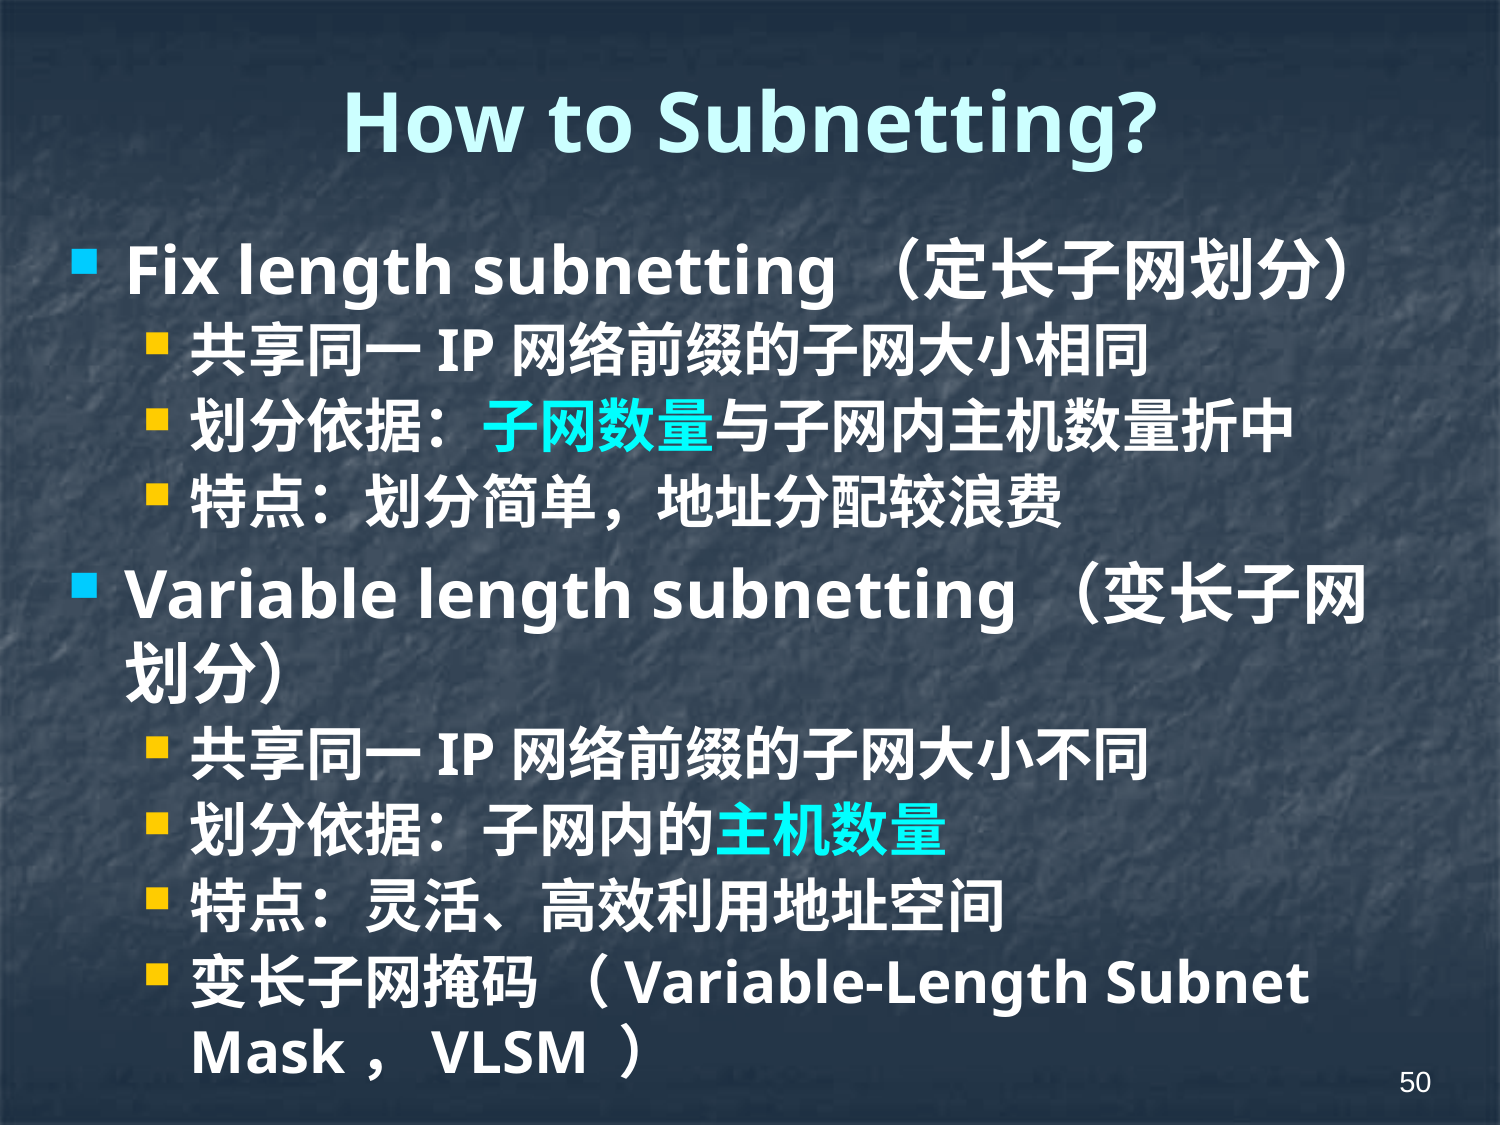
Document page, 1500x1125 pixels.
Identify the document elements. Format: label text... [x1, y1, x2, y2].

slide_number 50 [1096, 1035, 1447, 1106]
list Fix length subnetting（定长子网划分） 共享同一IP网络前缀的子网大小相同 划分依据：子网数量与子网内主机数量折中 特点：划分简单，地址分配较浪费 Variable length subnetting（变长子网划分） 共享同一IP网络前缀的子网大小不同 划分依据：子网内的主机数量 特点：灵活、高效利用地址空间 变长子网掩码 （Variable-Length Subnet Mask，VLSM ） [53, 220, 1447, 1035]
title How to Subnetting? [53, 19, 1447, 220]
